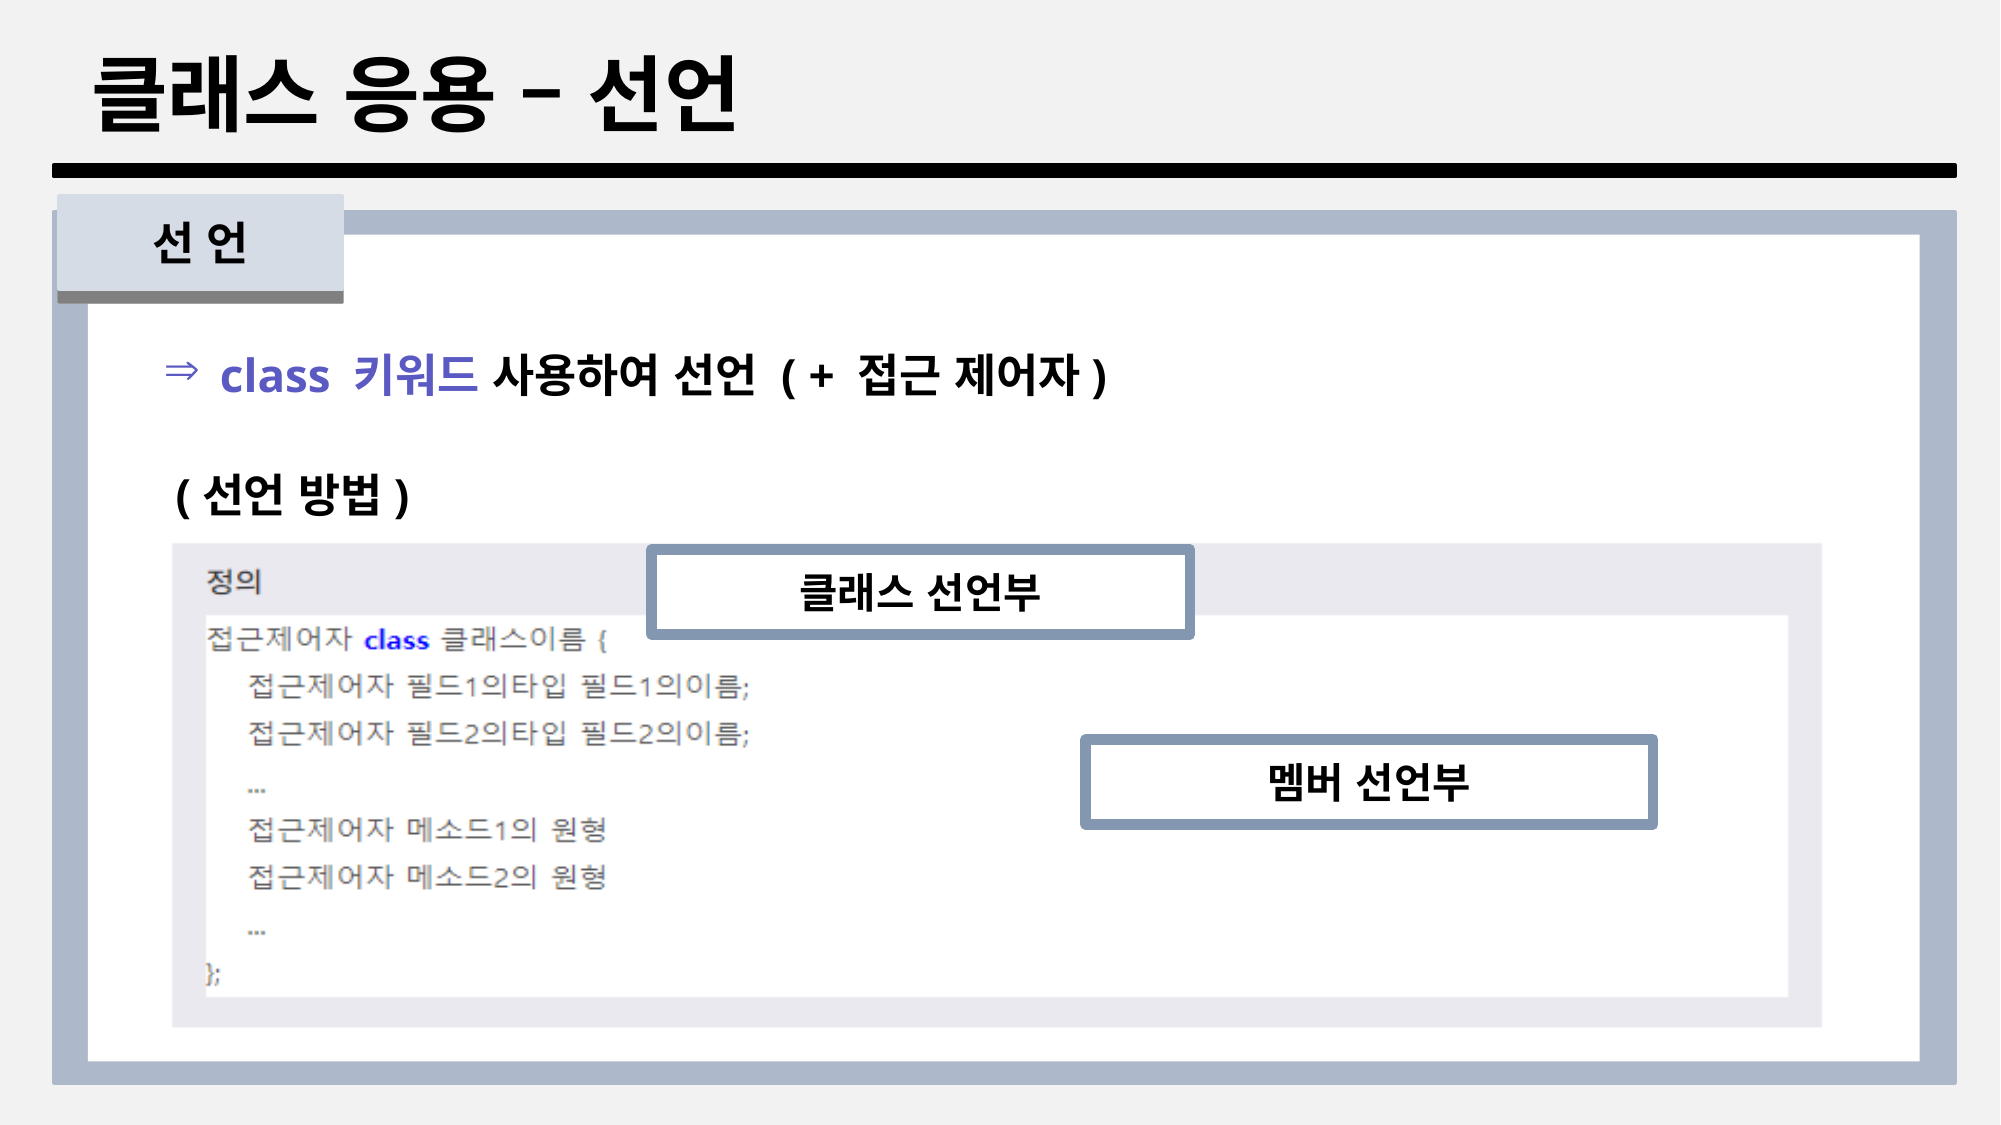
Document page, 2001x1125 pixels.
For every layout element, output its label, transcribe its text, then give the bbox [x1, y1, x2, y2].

text_box class 키워드 사용하여 선언 ( + 접근 제어자) (선언 방법) [148, 311, 1825, 529]
text_box 선언 [137, 206, 264, 277]
text_box 클래스 응용 – 선언 [76, 34, 1844, 150]
text_box [86, 233, 1922, 1063]
picture [156, 520, 1852, 1043]
text_box [52, 210, 1957, 1085]
text_box [57, 194, 344, 291]
text_box [52, 163, 1957, 178]
